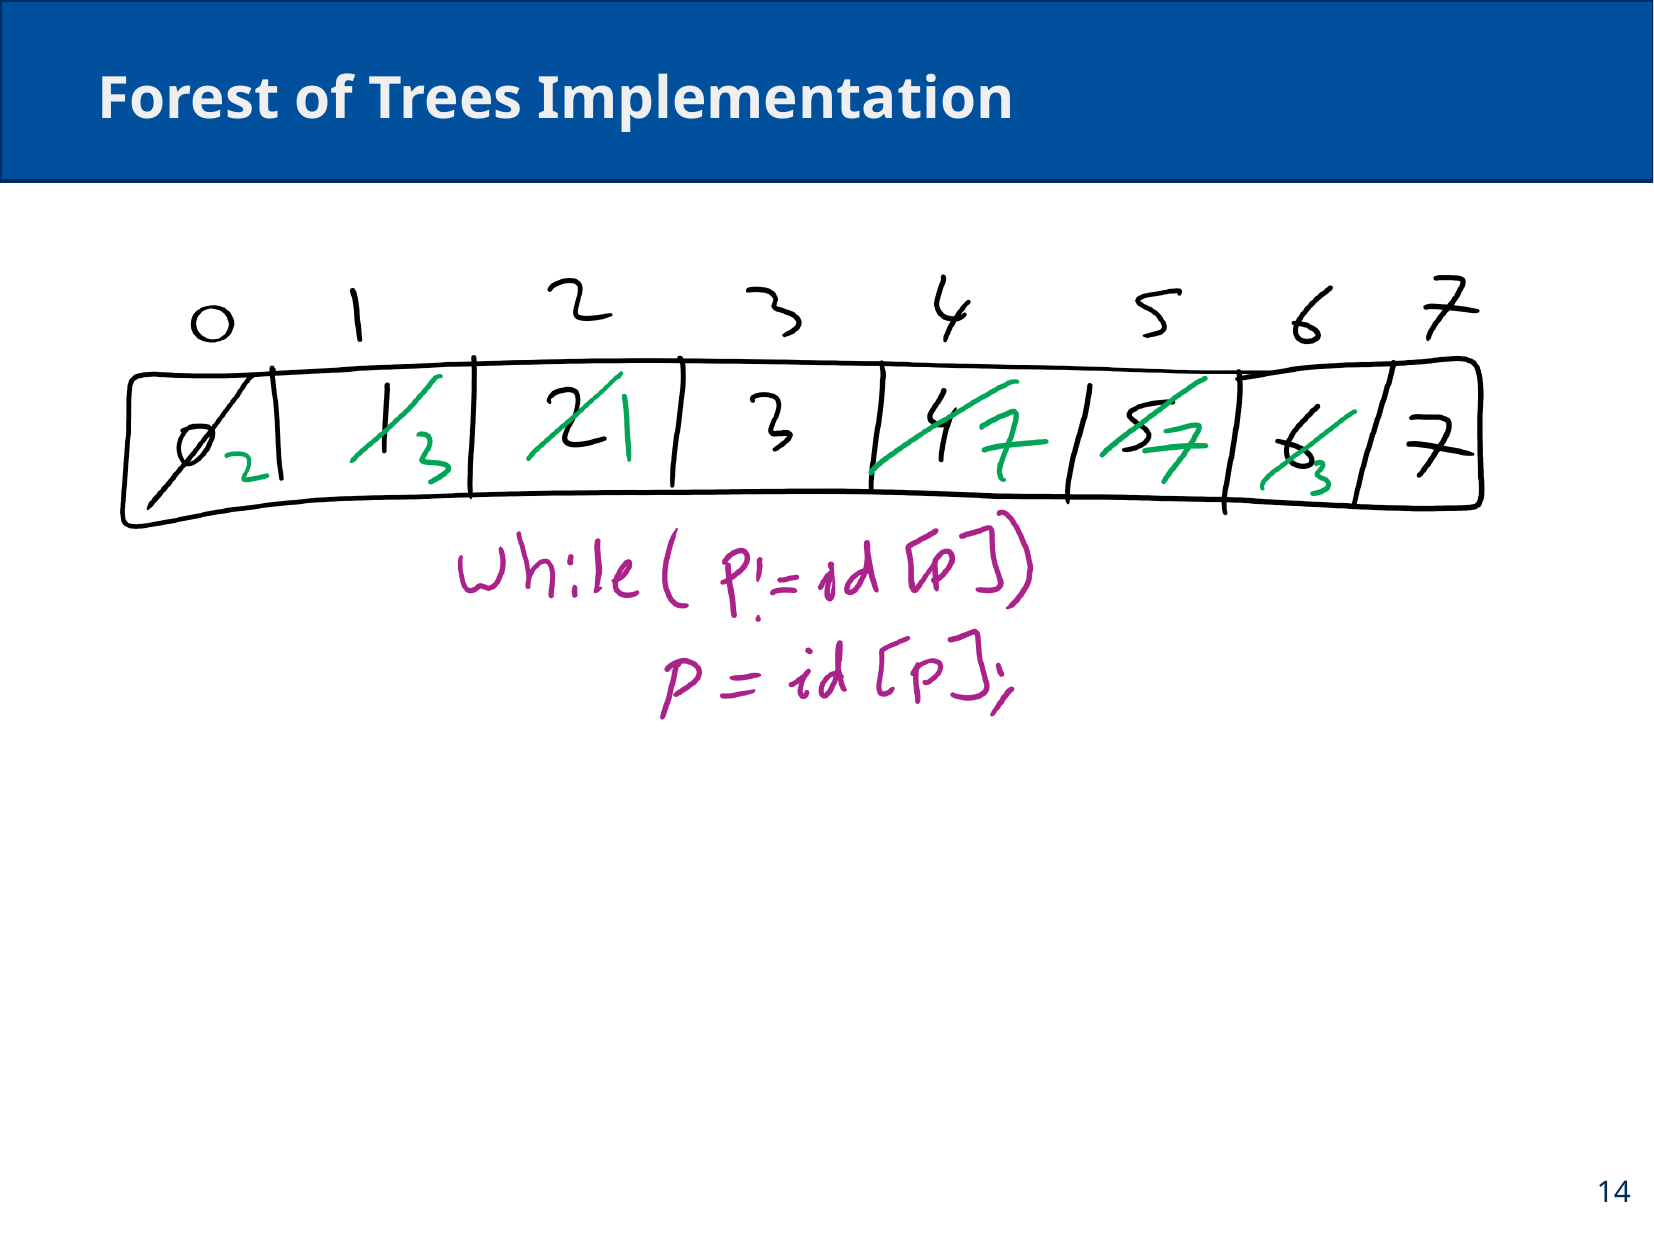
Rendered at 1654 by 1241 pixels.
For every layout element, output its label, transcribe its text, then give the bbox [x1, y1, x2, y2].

picture [105, 259, 1498, 1189]
slide_number 14 [1546, 1145, 1647, 1241]
title Forest of Trees Implementation [82, 35, 1571, 146]
